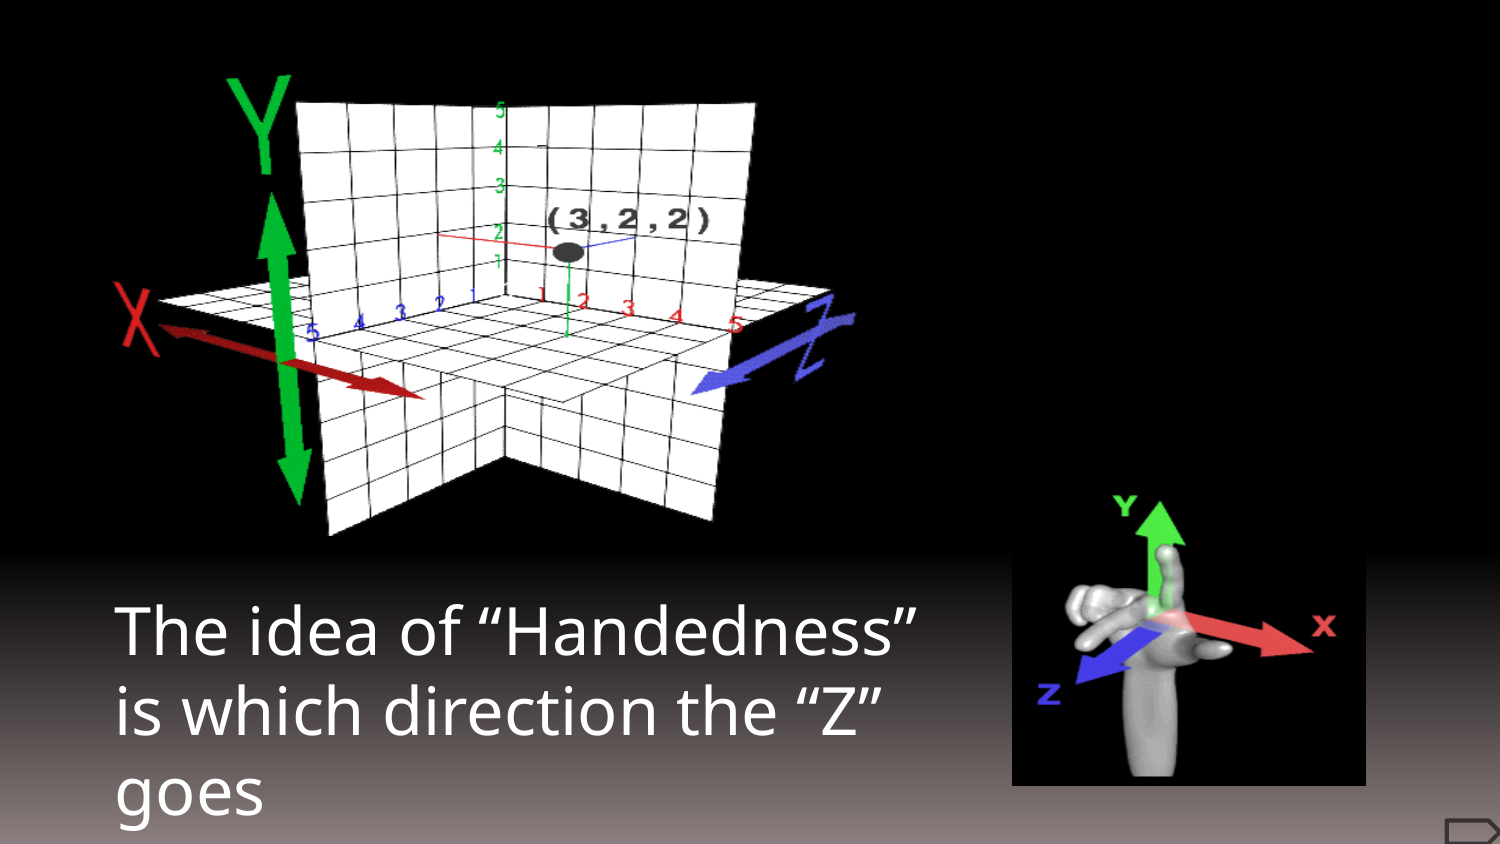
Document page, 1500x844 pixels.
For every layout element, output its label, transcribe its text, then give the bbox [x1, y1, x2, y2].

picture [99, 55, 882, 536]
picture [1012, 487, 1366, 786]
text_box The idea of “Handedness” is which direction the “Z” goes [99, 581, 963, 836]
text_box [1444, 818, 1500, 844]
